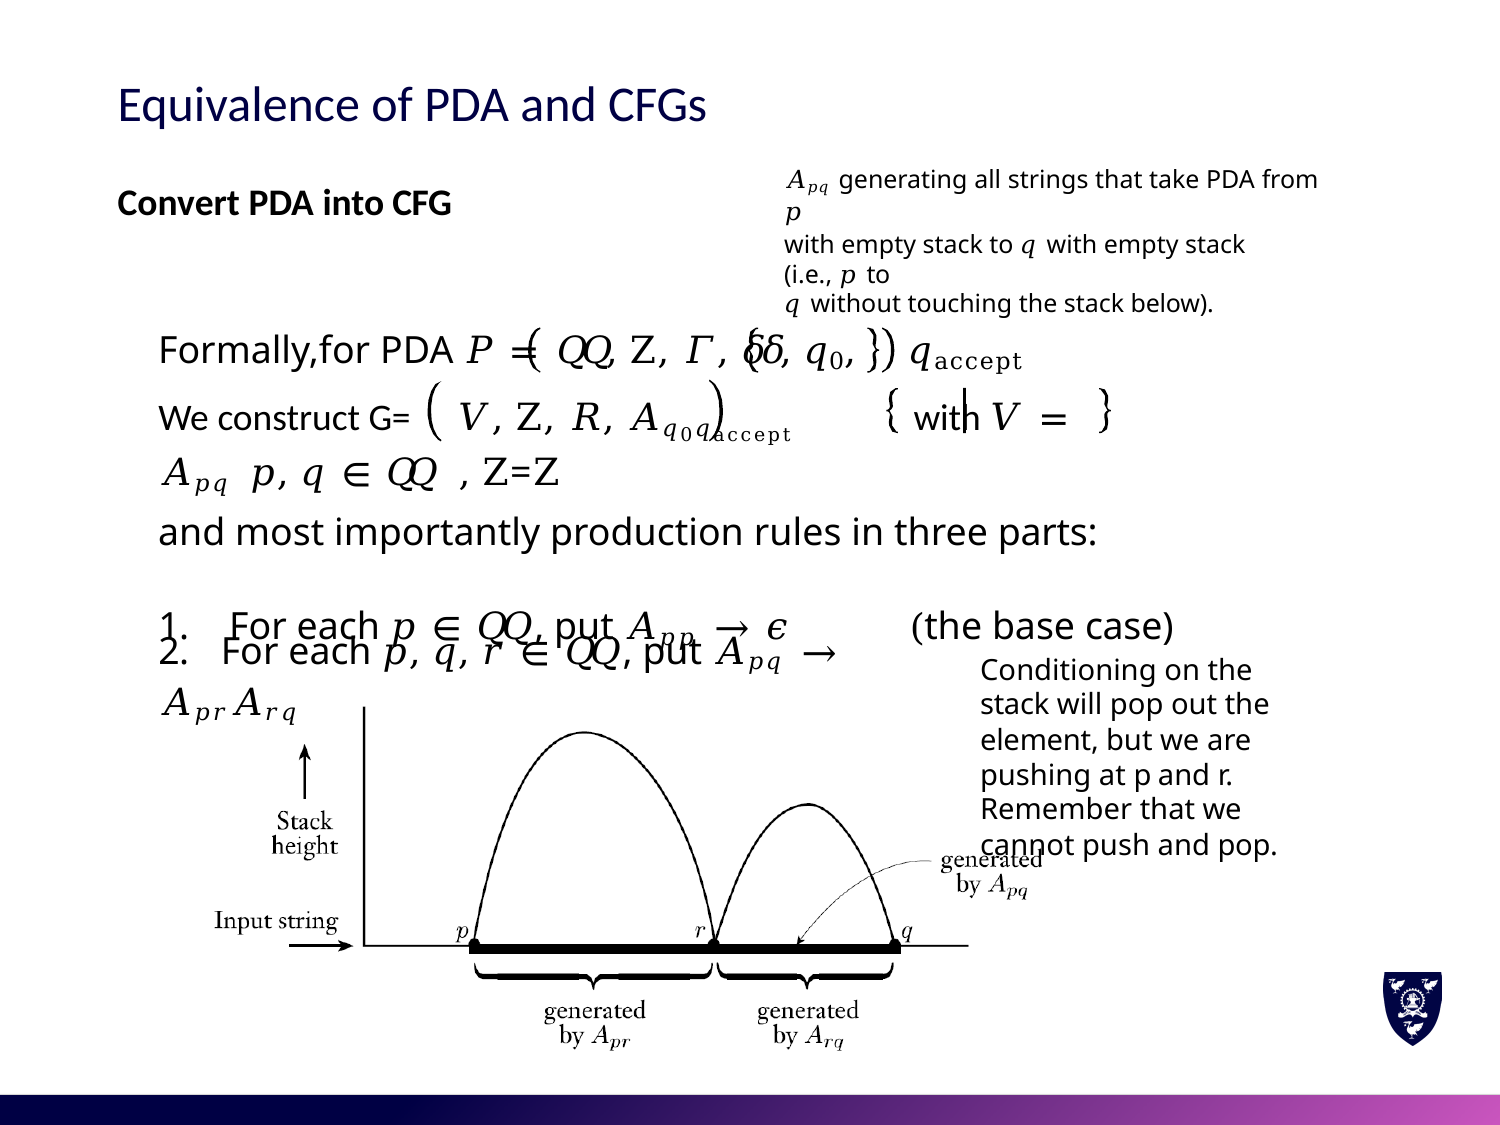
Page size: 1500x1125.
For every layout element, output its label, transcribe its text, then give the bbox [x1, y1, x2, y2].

text_box 𝐴𝑝𝑞 generating all strings that take PDA from 𝑝 with empty stack to 𝑞 with empty stack (i.e., 𝑝 to 𝑞 without touching the stack below). [777, 156, 1321, 318]
title Equivalence of PDA and CFGs [115, 69, 714, 260]
text_box Formally,for PDA 𝑃 = 𝑄𝑄, Z, 𝛤, 𝛿𝛿, 𝑞0, 𝑞accept We construct G= 𝑉, Z, 𝑅, 𝐴𝑞0𝑞accept with 𝑉 = 𝐴𝑝𝑞 𝑝, 𝑞 ∈ 𝑄𝑄 , Z=Z and most importantly production rules in three parts: 1. For each 𝑝 ∈ 𝑄𝑄, put 𝐴𝑝𝑝 → 𝜖 (the base case) [143, 305, 1210, 651]
text_box 2. For each 𝑝, 𝑞, 𝑟 ∈ 𝑄𝑄, put 𝐴𝑝𝑞 → 𝐴𝑝𝑟𝐴𝑟𝑞 [152, 621, 849, 726]
picture [214, 706, 1042, 1052]
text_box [0, 1090, 1500, 1125]
text_box Convert PDA into CFG [115, 175, 458, 223]
picture [1382, 972, 1442, 1046]
text_box Conditioning on the stack will pop out the element, but we are pushing at p and r. Remember that we cannot push and pop. [977, 648, 1310, 861]
